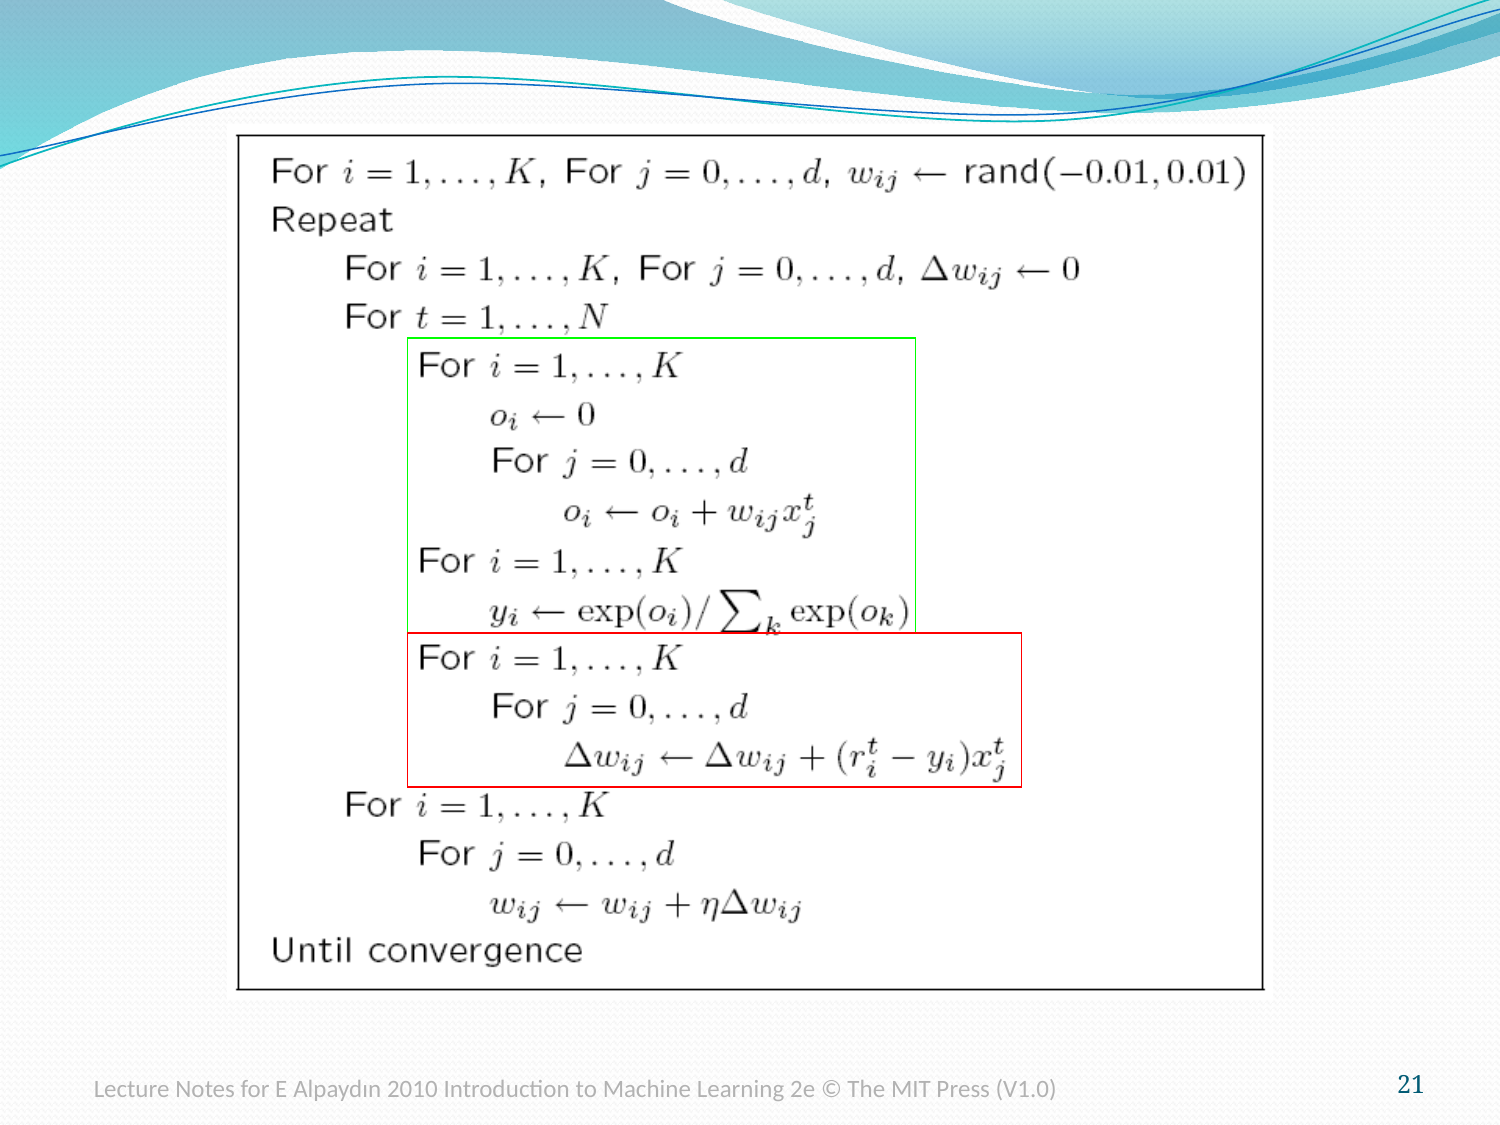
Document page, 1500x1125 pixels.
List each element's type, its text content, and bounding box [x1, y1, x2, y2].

picture [227, 124, 1273, 1001]
slide_number 21 [1299, 1042, 1425, 1103]
footer Lecture Notes for E Alpaydın 2010 Introduction to Machine Learning 2e © The MIT Press (V1.0) [93, 1042, 1254, 1103]
